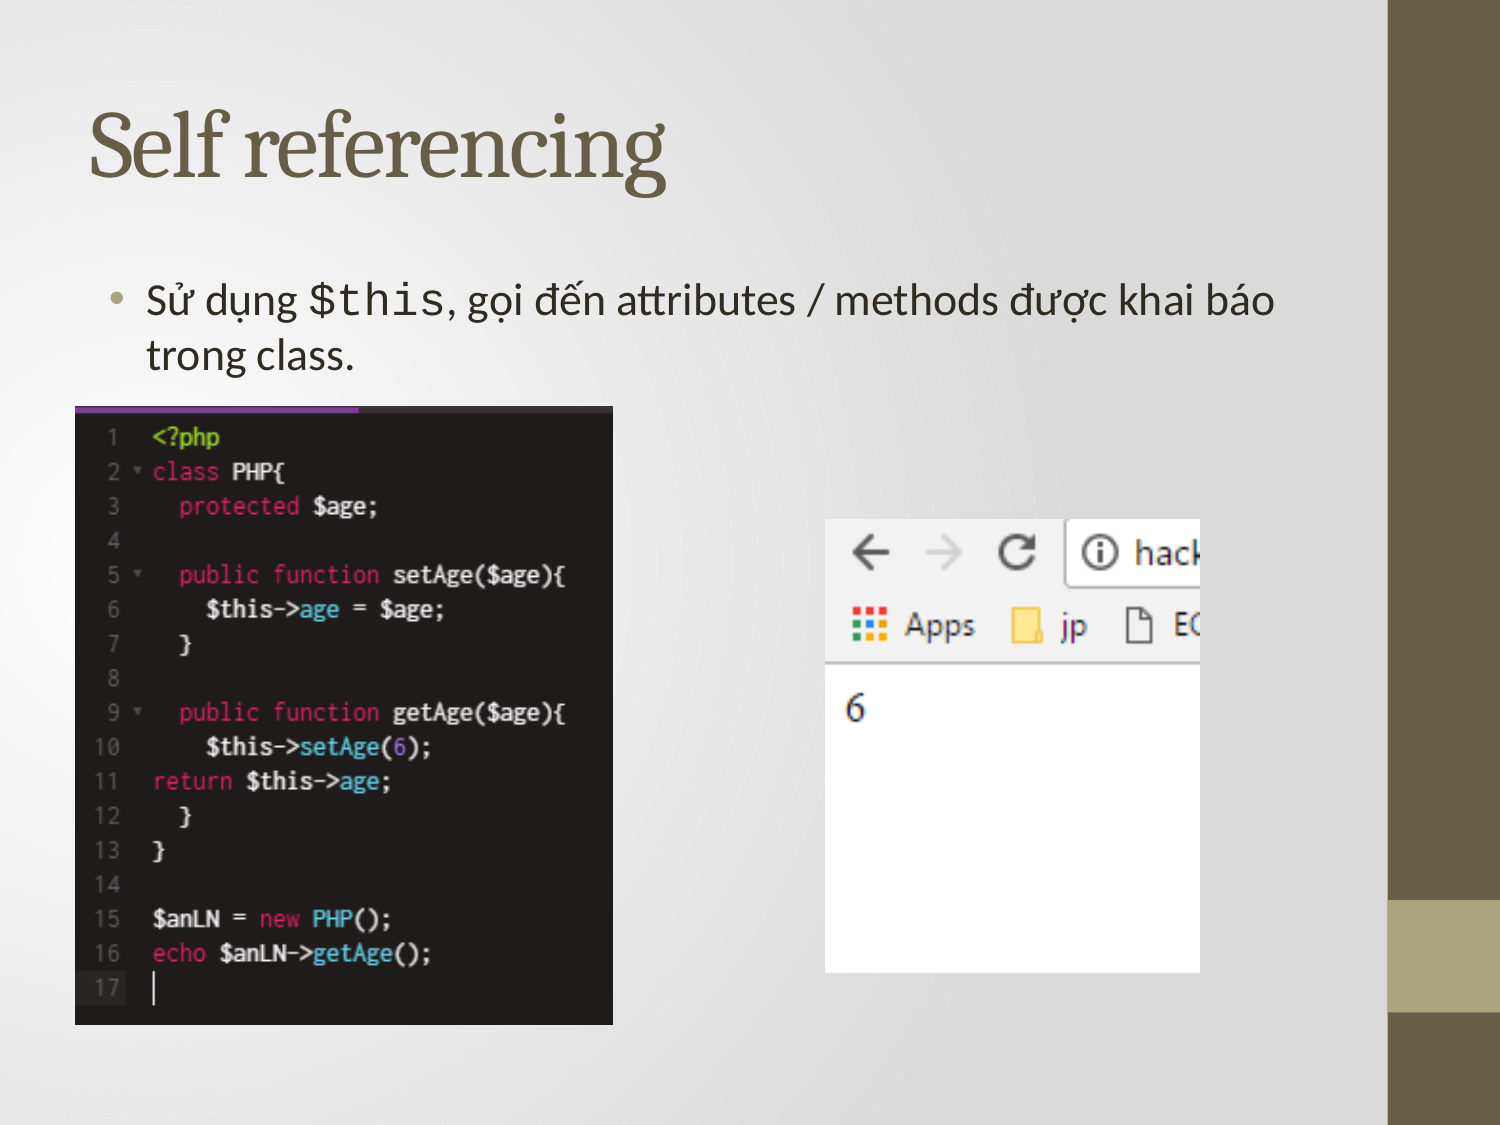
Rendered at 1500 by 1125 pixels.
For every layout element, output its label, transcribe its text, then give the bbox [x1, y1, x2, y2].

picture [74, 406, 613, 1025]
list Sử dụng $this, gọi đến attributes / methods được khai báo trong class. [75, 262, 1325, 1050]
title Self referencing [75, 45, 1325, 233]
picture [824, 518, 1201, 973]
